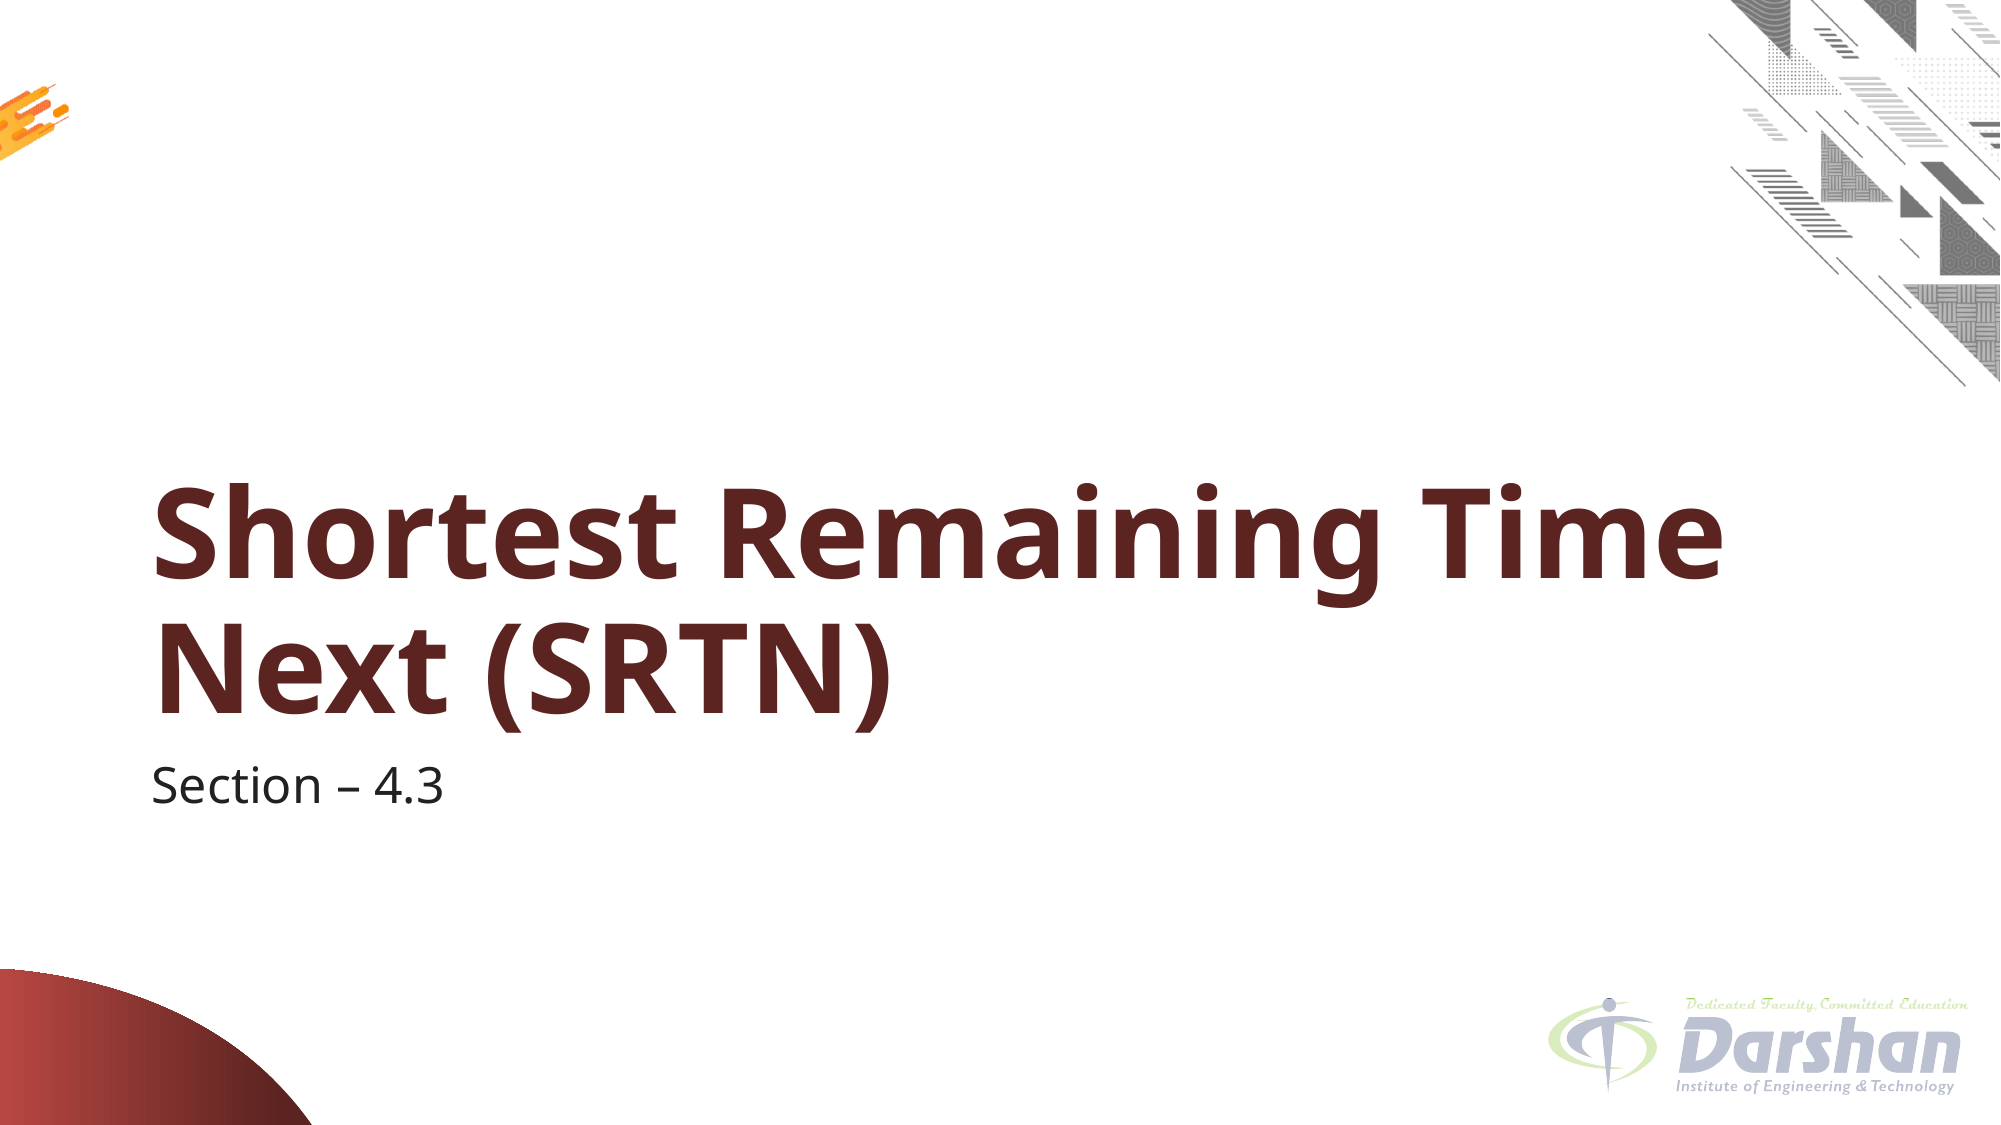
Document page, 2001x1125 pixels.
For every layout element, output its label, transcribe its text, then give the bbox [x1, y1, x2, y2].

picture [0, 65, 90, 193]
title Shortest Remaining Time Next (SRTN) [136, 280, 1862, 749]
table_cell P0 [1548, 998, 1968, 1095]
list Section – 4.3 [136, 752, 1862, 999]
